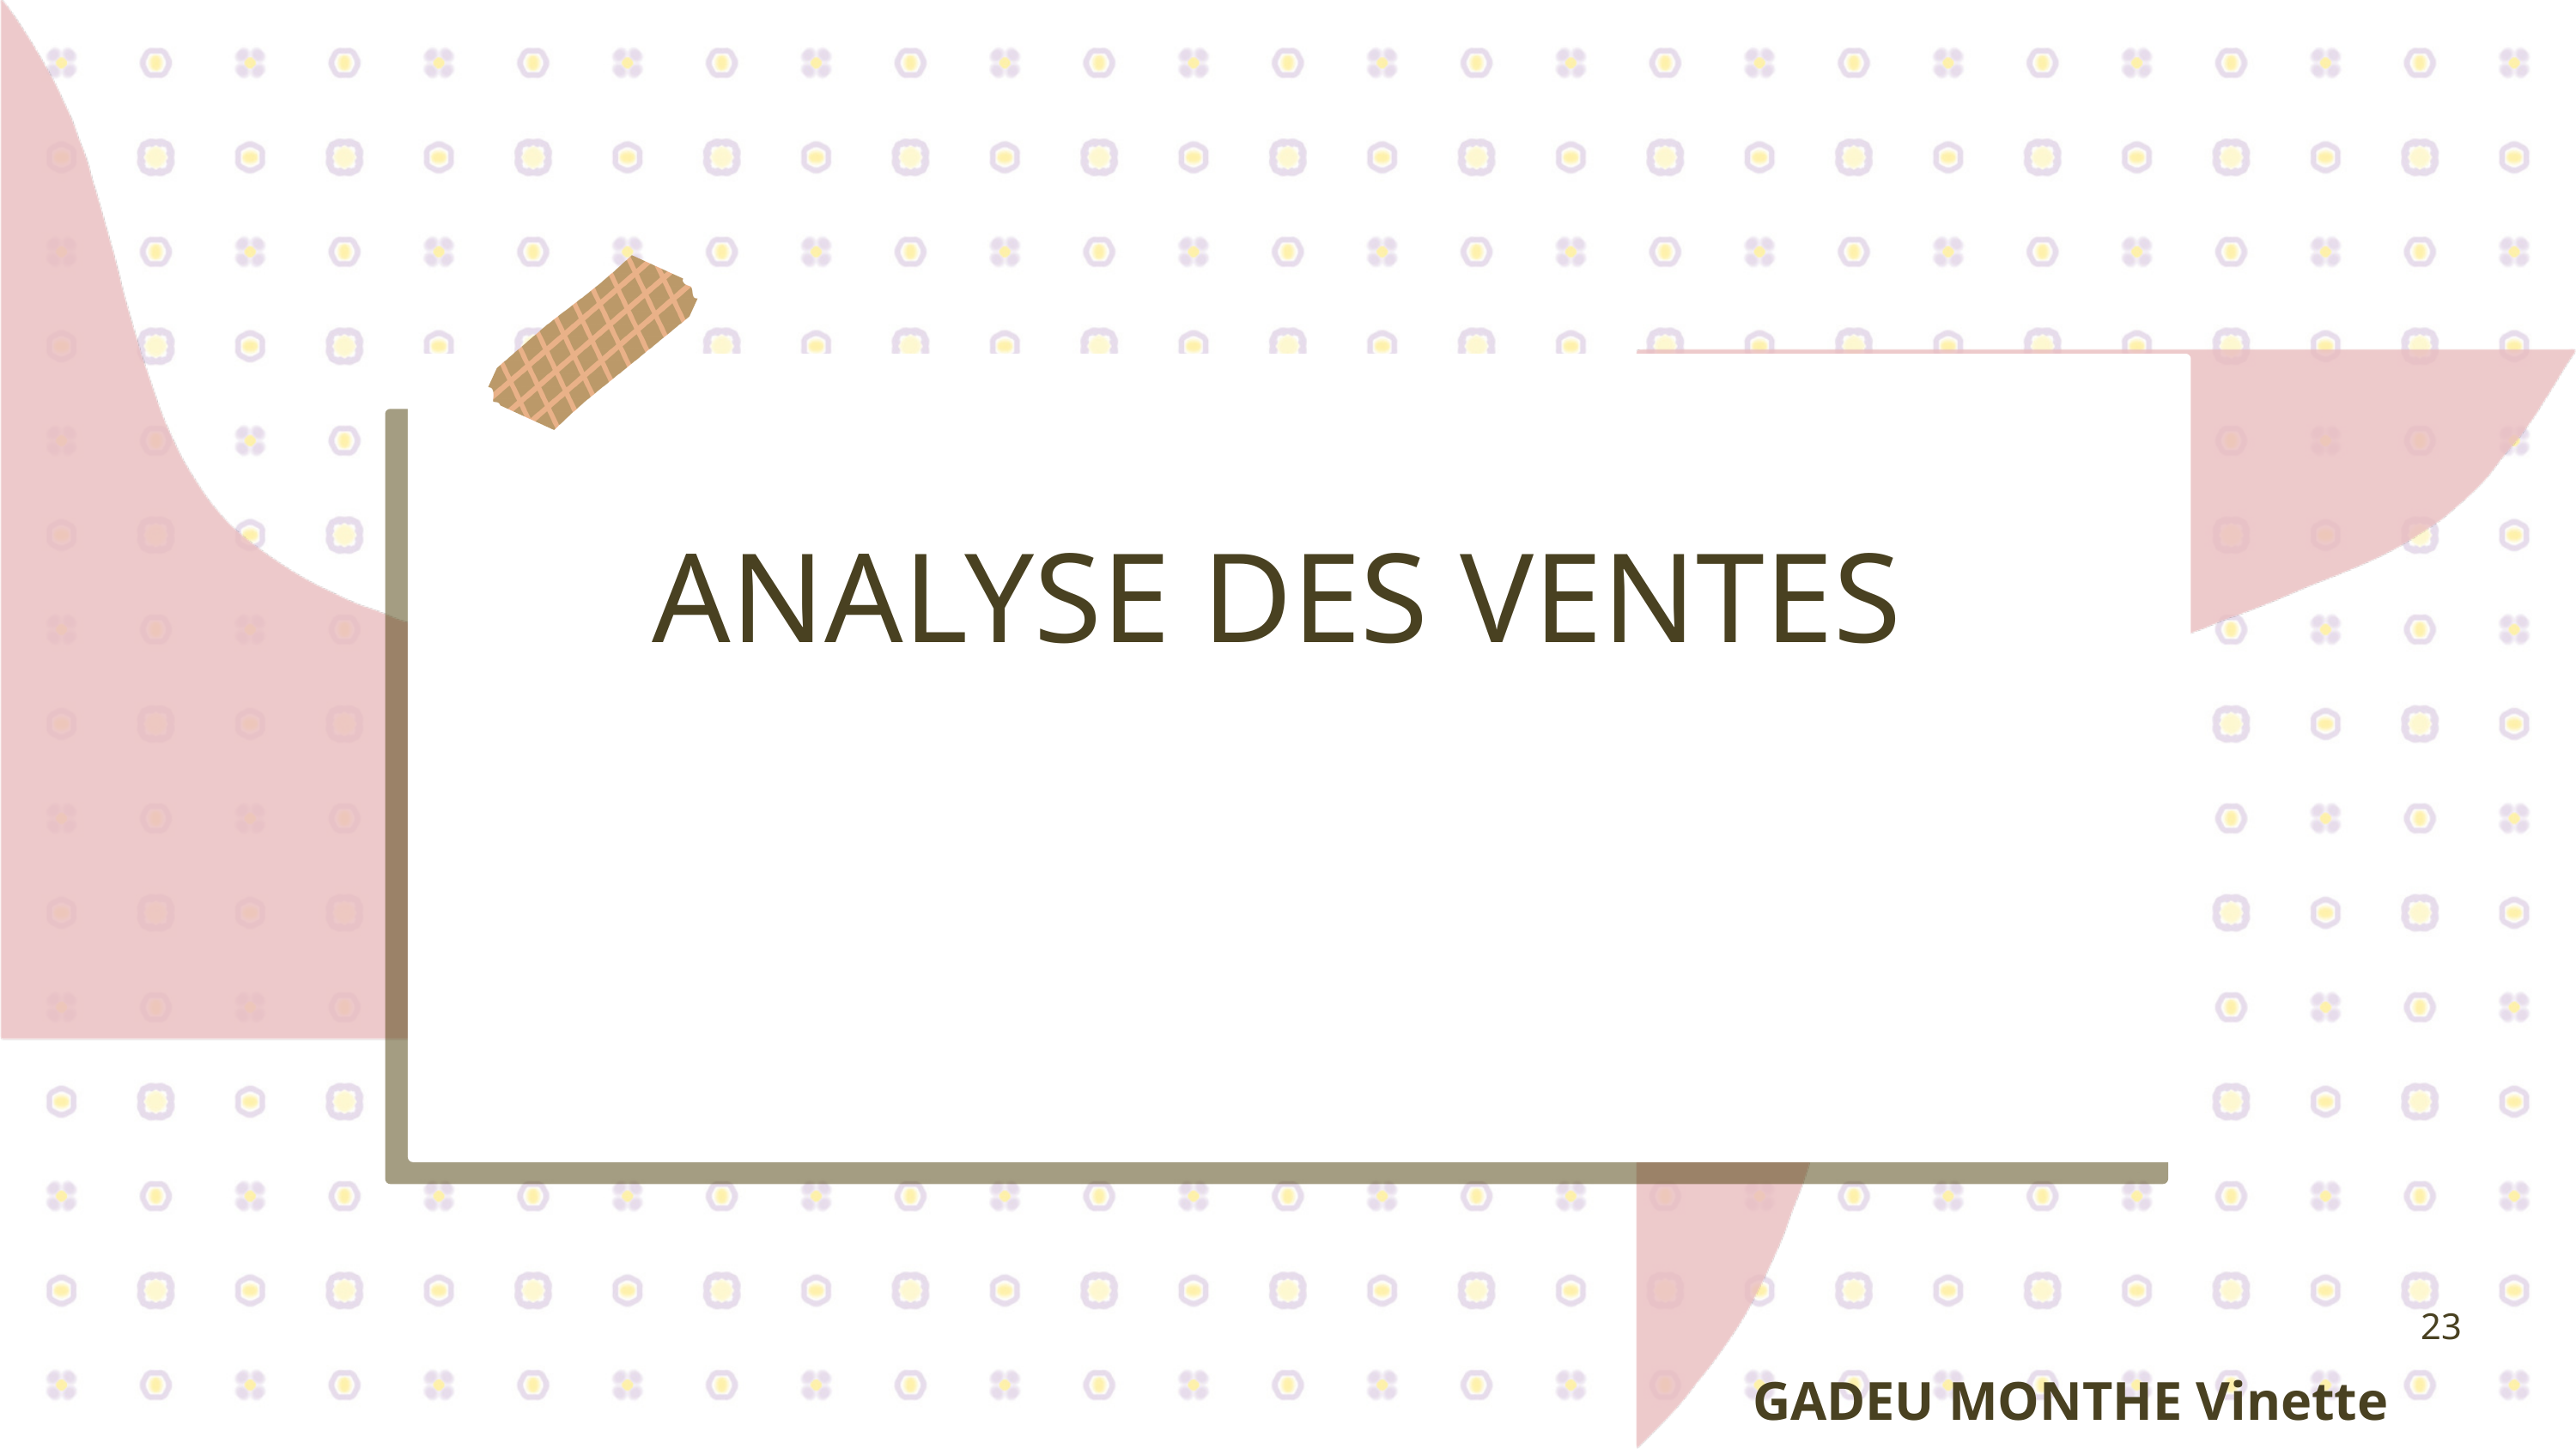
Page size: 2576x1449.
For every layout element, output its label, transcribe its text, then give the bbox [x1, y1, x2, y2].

text_box GADEU MONTHE Vinette Marcy [1753, 1356, 2549, 1449]
text_box 23 [2421, 1296, 2463, 1348]
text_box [385, 409, 2169, 1185]
text_box [0, 0, 1147, 1041]
text_box [0, 1041, 1636, 1449]
text_box [1147, 0, 2576, 351]
text_box [1636, 349, 2576, 1449]
text_box [504, 223, 703, 351]
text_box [407, 353, 2191, 1163]
